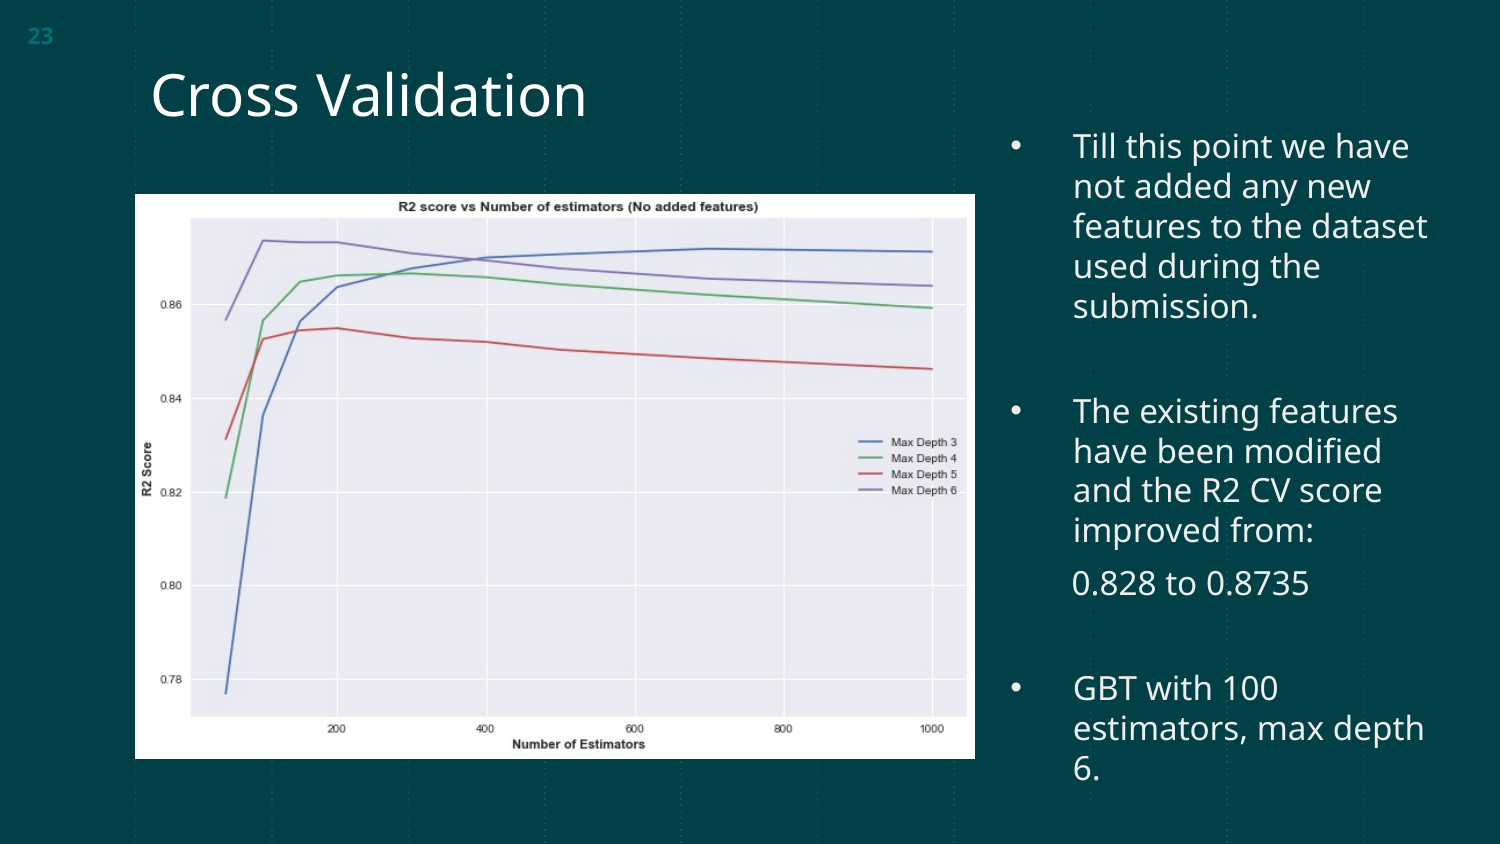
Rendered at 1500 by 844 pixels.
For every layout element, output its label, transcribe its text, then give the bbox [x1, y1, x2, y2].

list Till this point we have not added any new features to the dataset used during the submission. The existing features have been modified and the R2 CV score improved from: 0.828 to 0.8735 GBT with 100 estimators, max depth 6. [982, 110, 1464, 759]
slide_number 23 [12, 6, 103, 66]
text_box Cross Validation [134, 28, 983, 143]
picture [134, 194, 976, 760]
